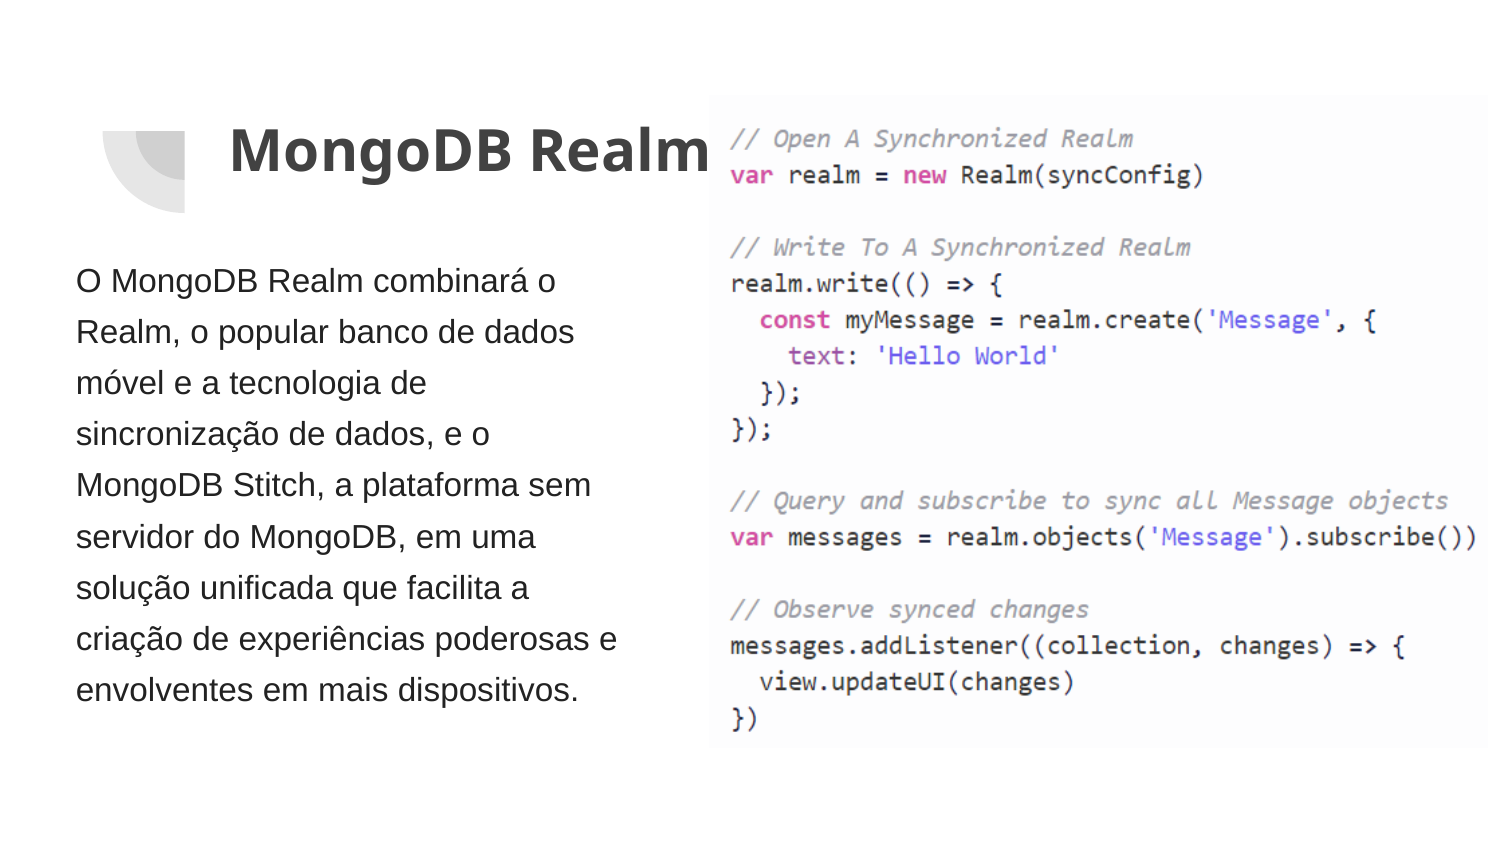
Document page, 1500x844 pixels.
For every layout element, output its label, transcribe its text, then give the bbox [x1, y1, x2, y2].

title MongoDB Realm [213, 98, 705, 263]
list O MongoDB Realm combinará o Realm, o popular banco de dados móvel e a tecnologia de sincronização de dados, e o MongoDB Stitch, a plataforma sem servidor do MongoDB, em uma solução unificada que facilita a criação de experiências poderosas e envolventes em mais dispositivos. [60, 233, 660, 781]
picture [709, 95, 1488, 749]
